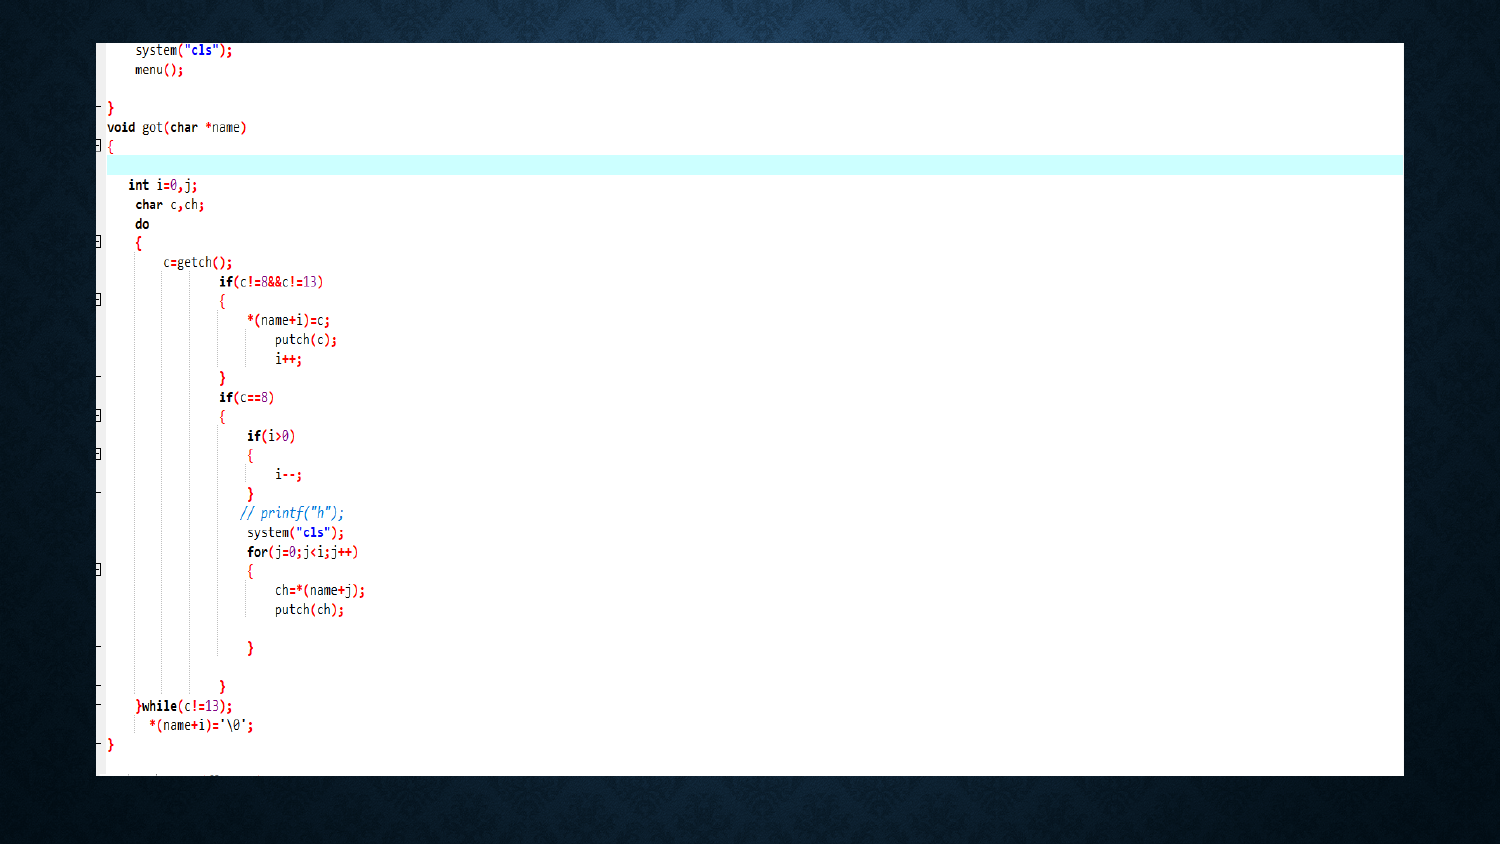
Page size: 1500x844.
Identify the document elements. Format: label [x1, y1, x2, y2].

picture [95, 42, 1405, 777]
